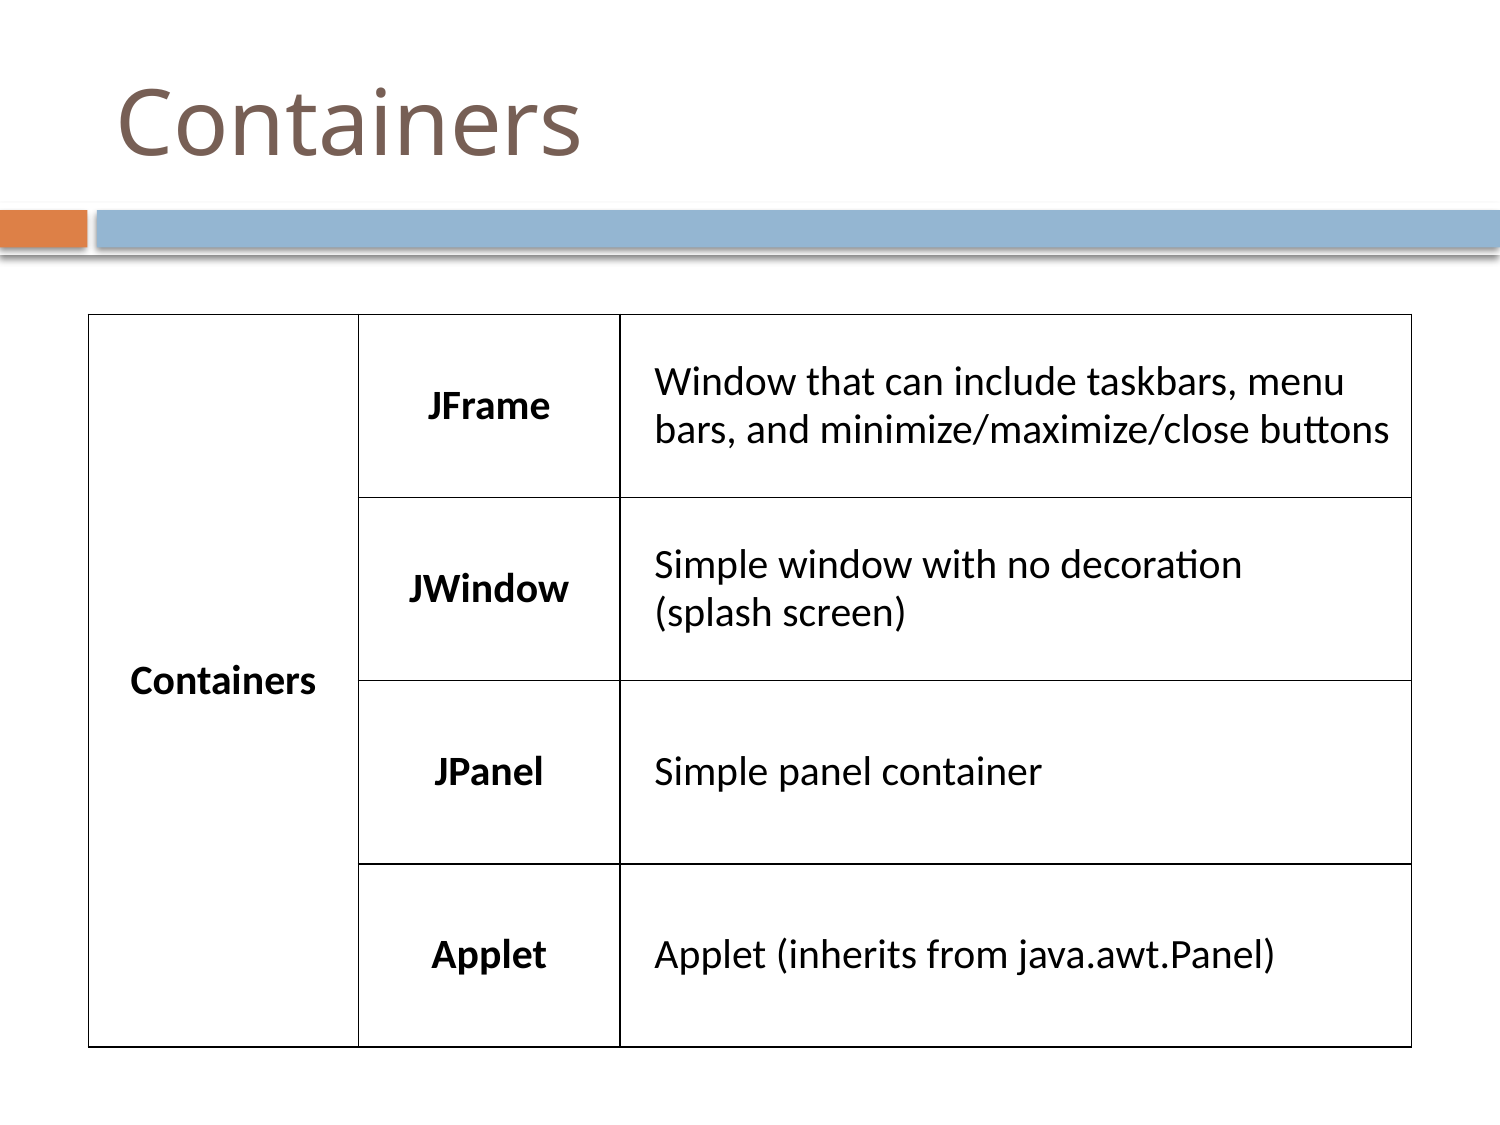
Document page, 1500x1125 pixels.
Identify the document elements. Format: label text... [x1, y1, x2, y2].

table_cell JPanel [359, 681, 619, 863]
table_header Containers [89, 315, 358, 1046]
table_cell JWindow [359, 498, 619, 680]
table_cell Simple window with no decoration (splash screen) [621, 498, 1411, 680]
table_header Window that can include taskbars, menu bars, and minimize/maximize/close buttons [621, 315, 1411, 497]
table_cell Applet [359, 865, 619, 1046]
table_header JFrame [359, 315, 619, 497]
title Containers [100, 37, 1438, 200]
table_cell Applet (inherits from java.awt.Panel) [621, 865, 1411, 1046]
table_cell Simple panel container [621, 681, 1411, 863]
